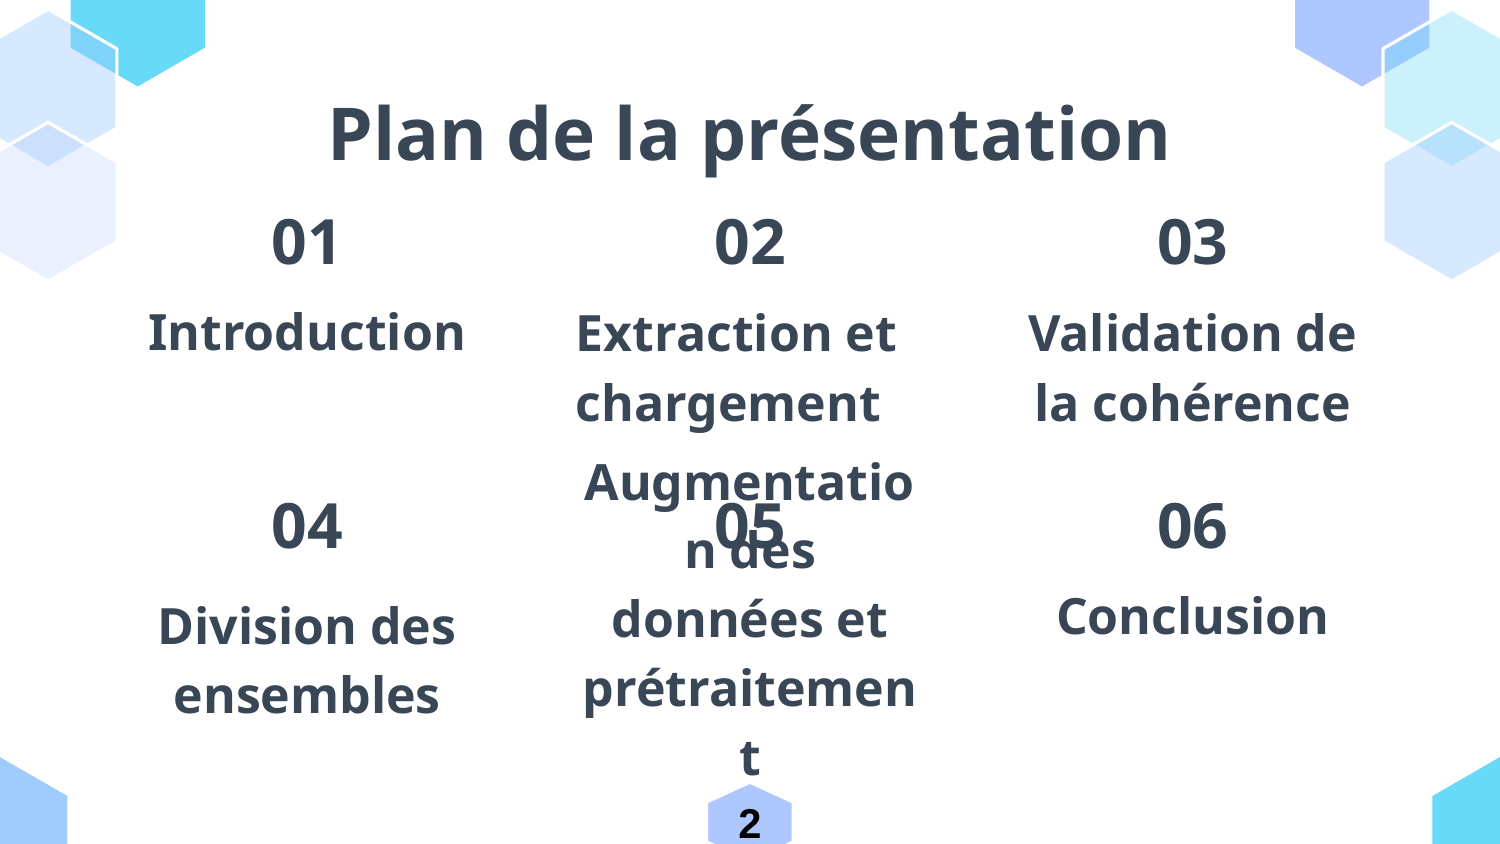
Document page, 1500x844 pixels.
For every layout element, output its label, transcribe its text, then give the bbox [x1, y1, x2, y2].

subtitle Division des ensembles [118, 579, 497, 739]
title 02 [689, 198, 811, 292]
subtitle Conclusion [1003, 579, 1382, 660]
title 06 [1132, 482, 1254, 577]
subtitle Augmentation des données et prétraitement [560, 579, 940, 801]
title Plan de la présentation [118, 72, 1382, 167]
subtitle Extraction et chargement [560, 295, 940, 446]
title 01 [246, 198, 368, 292]
title 05 [689, 482, 811, 577]
title 03 [1132, 198, 1254, 292]
title 04 [246, 482, 368, 577]
text_box 2 [706, 782, 794, 844]
subtitle Validation de la cohérence [1003, 295, 1382, 446]
subtitle Introduction [118, 295, 497, 375]
